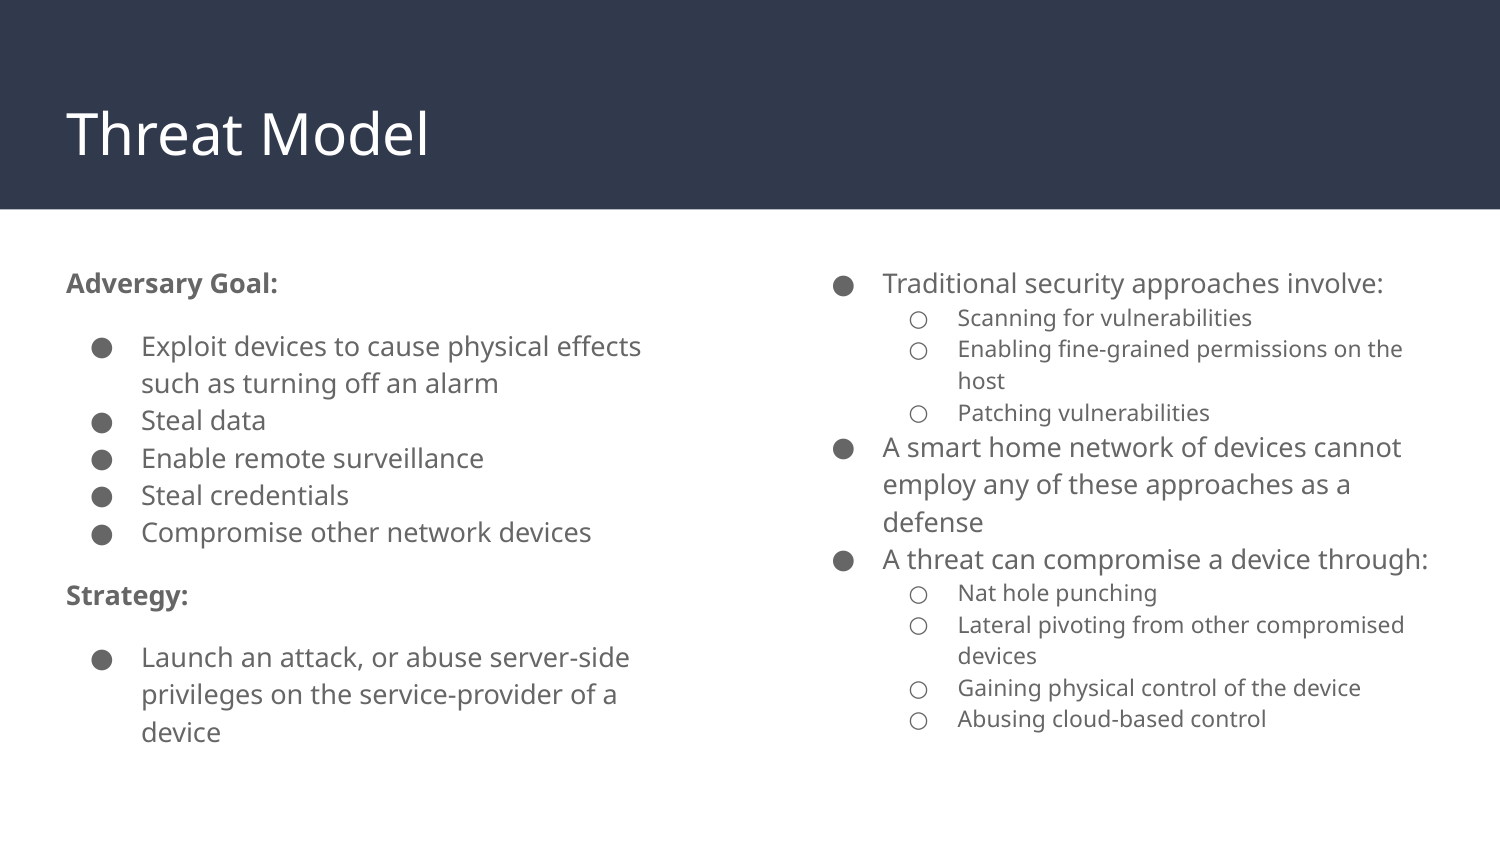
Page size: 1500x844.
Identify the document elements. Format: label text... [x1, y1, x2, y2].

list Traditional security approaches involve: Scanning for vulnerabilities Enabling fine-grained permissions on the host Patching vulnerabilities A smart home network of devices cannot employ any of these approaches as a defense A threat can compromise a device through: Nat hole punching Lateral pivoting from other compromised devices Gaining physical control of the device Abusing cloud-based control [792, 247, 1449, 752]
title Threat Model [51, 82, 1449, 185]
list Adversary Goal: Exploit devices to cause physical effects such as turning off an alarm Steal data Enable remote surveillance Steal credentials Compromise other network devices Strategy: Launch an attack, or abuse server-side privileges on the service-provider of a device [51, 247, 708, 752]
